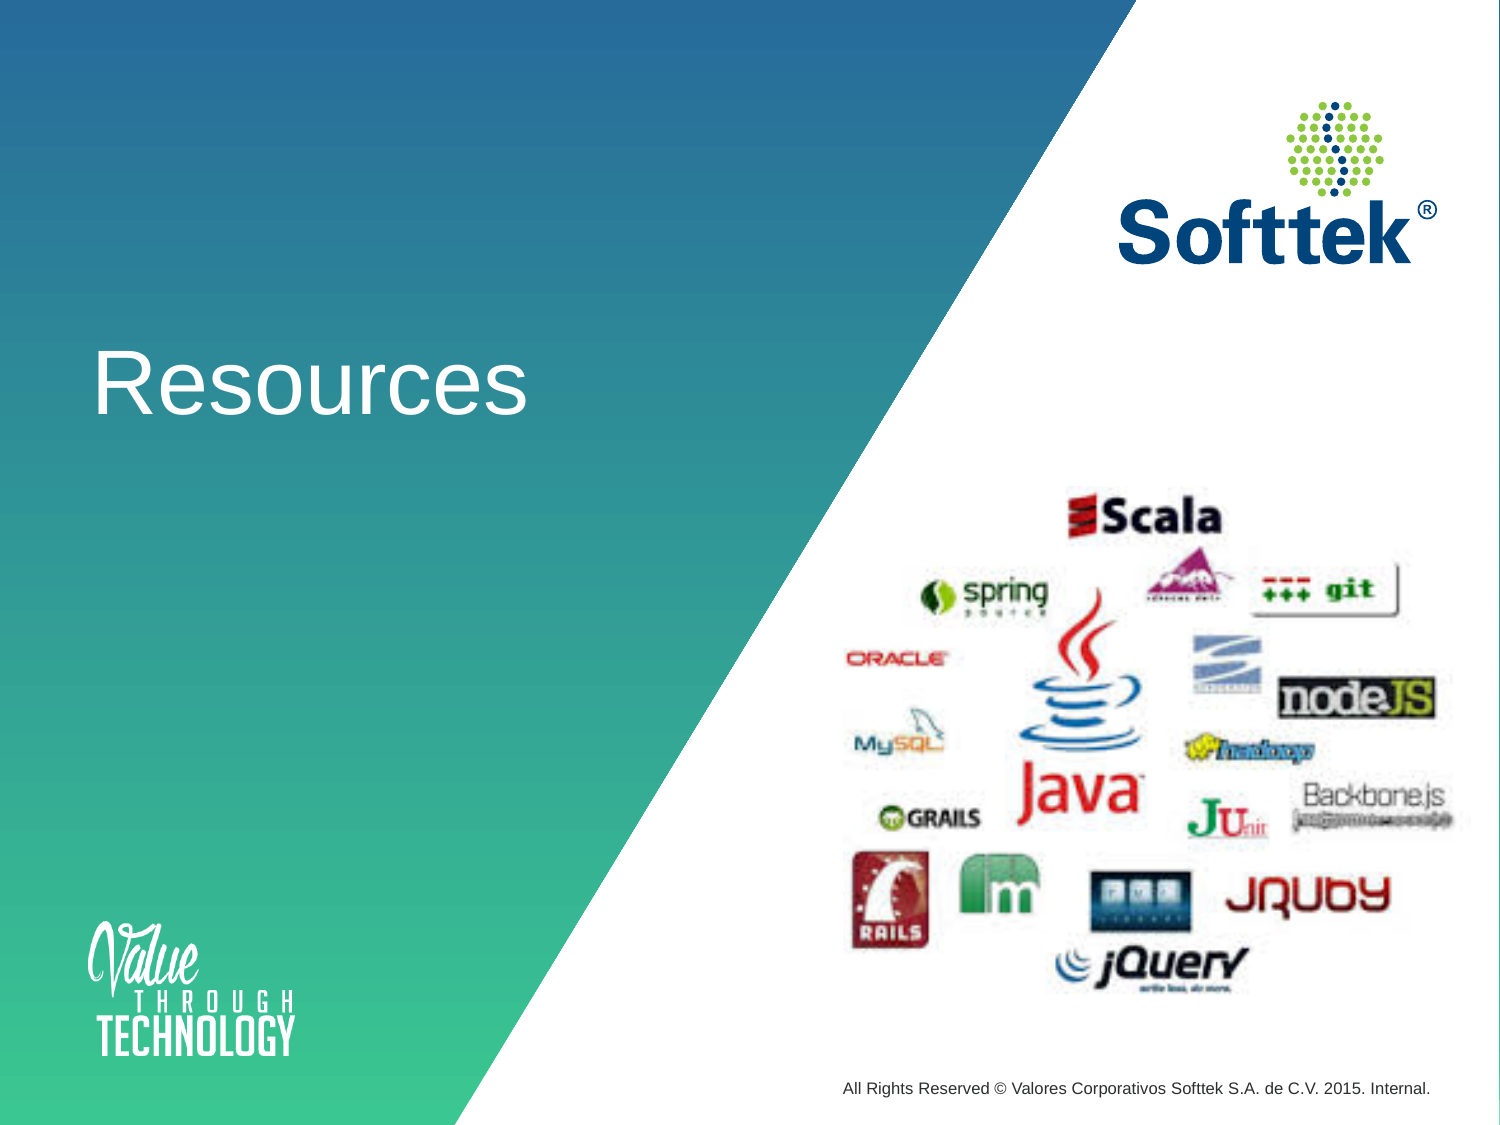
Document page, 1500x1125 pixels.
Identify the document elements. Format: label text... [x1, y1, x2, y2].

title Resources [76, 160, 750, 646]
picture [843, 486, 1471, 1005]
